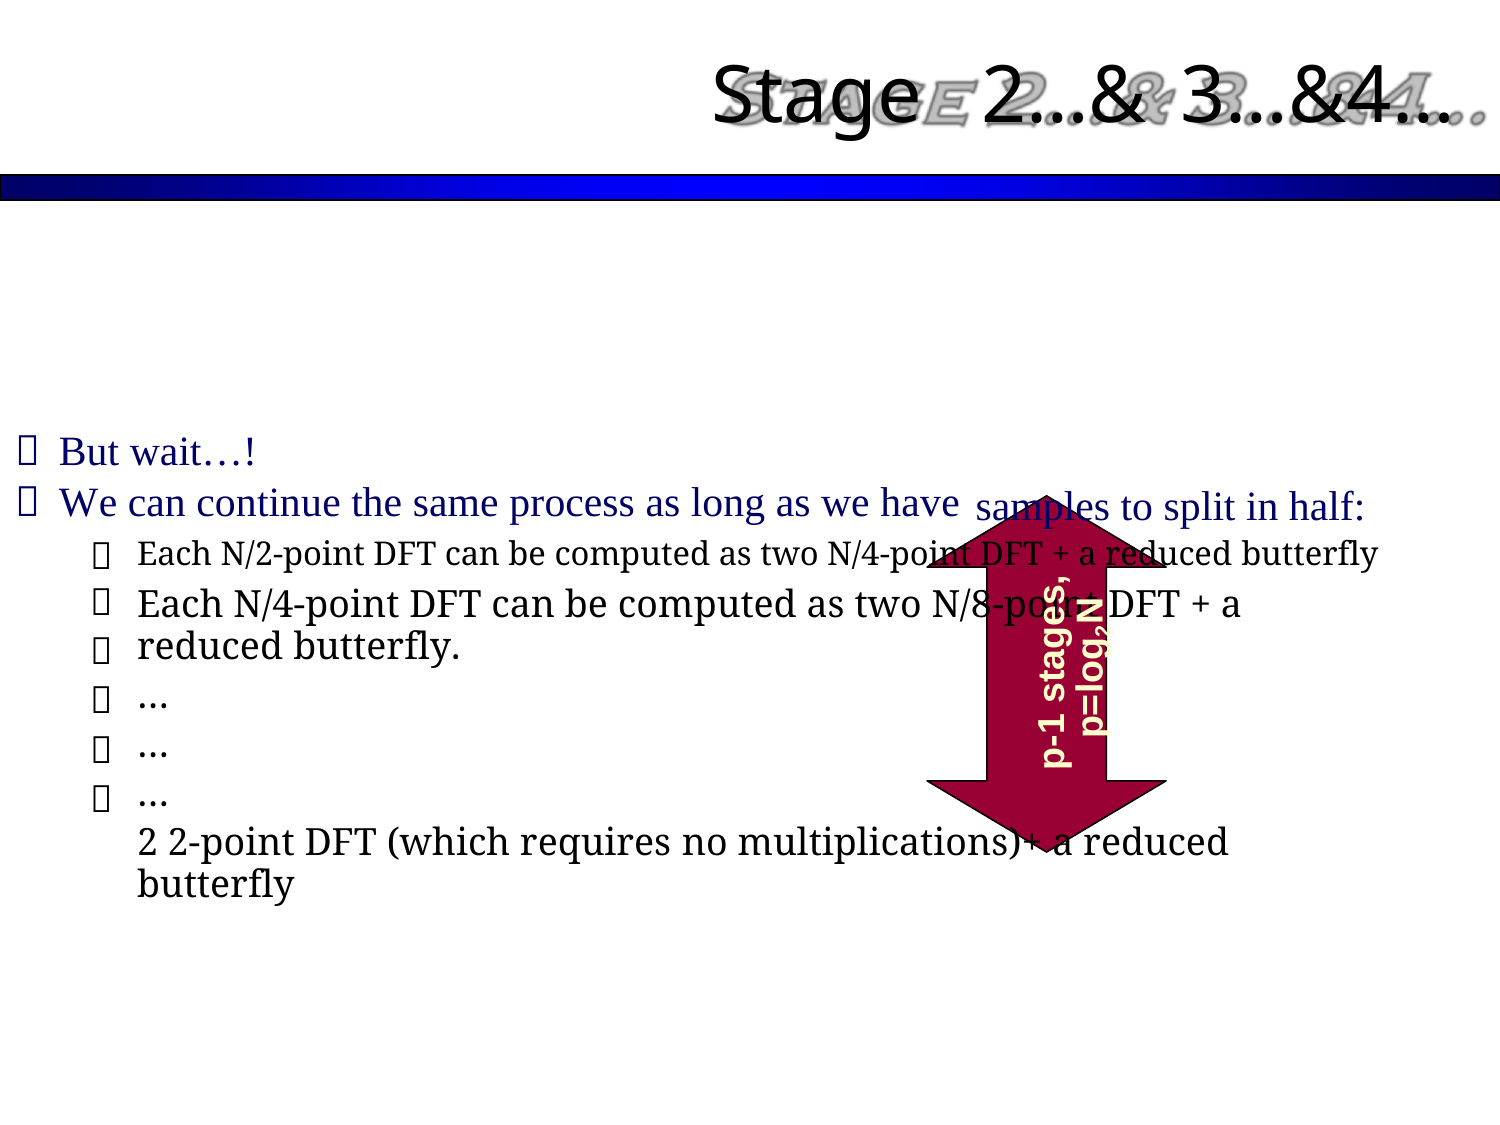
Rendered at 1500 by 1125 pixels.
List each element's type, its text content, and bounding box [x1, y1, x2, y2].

text_box p-1 stages, p=log2N [1031, 561, 1072, 784]
text_box 3…&4… [1178, 55, 1498, 139]
text_box samples to split in half: [973, 483, 1372, 530]
text_box [0, 174, 1500, 200]
text_box       [87, 536, 132, 826]
text_box [665, 24, 1500, 147]
text_box 2…& [978, 55, 1176, 139]
text_box Stage [709, 55, 977, 139]
text_box [1006, 828, 1087, 853]
text_box Each N/2-point DFT can be computed as two N/4-point DFT + a reduced butterfly Each N/4-point DFT can be computed as two N/8-point DFT + a reduced butterfly. … … … 2 2-point DFT (which requires no multiplications)+ a reduced butterfly [134, 537, 1398, 828]
text_box [977, 530, 1116, 537]
text_box  But wait…!  We can continue the same process as long as we have [12, 428, 974, 530]
